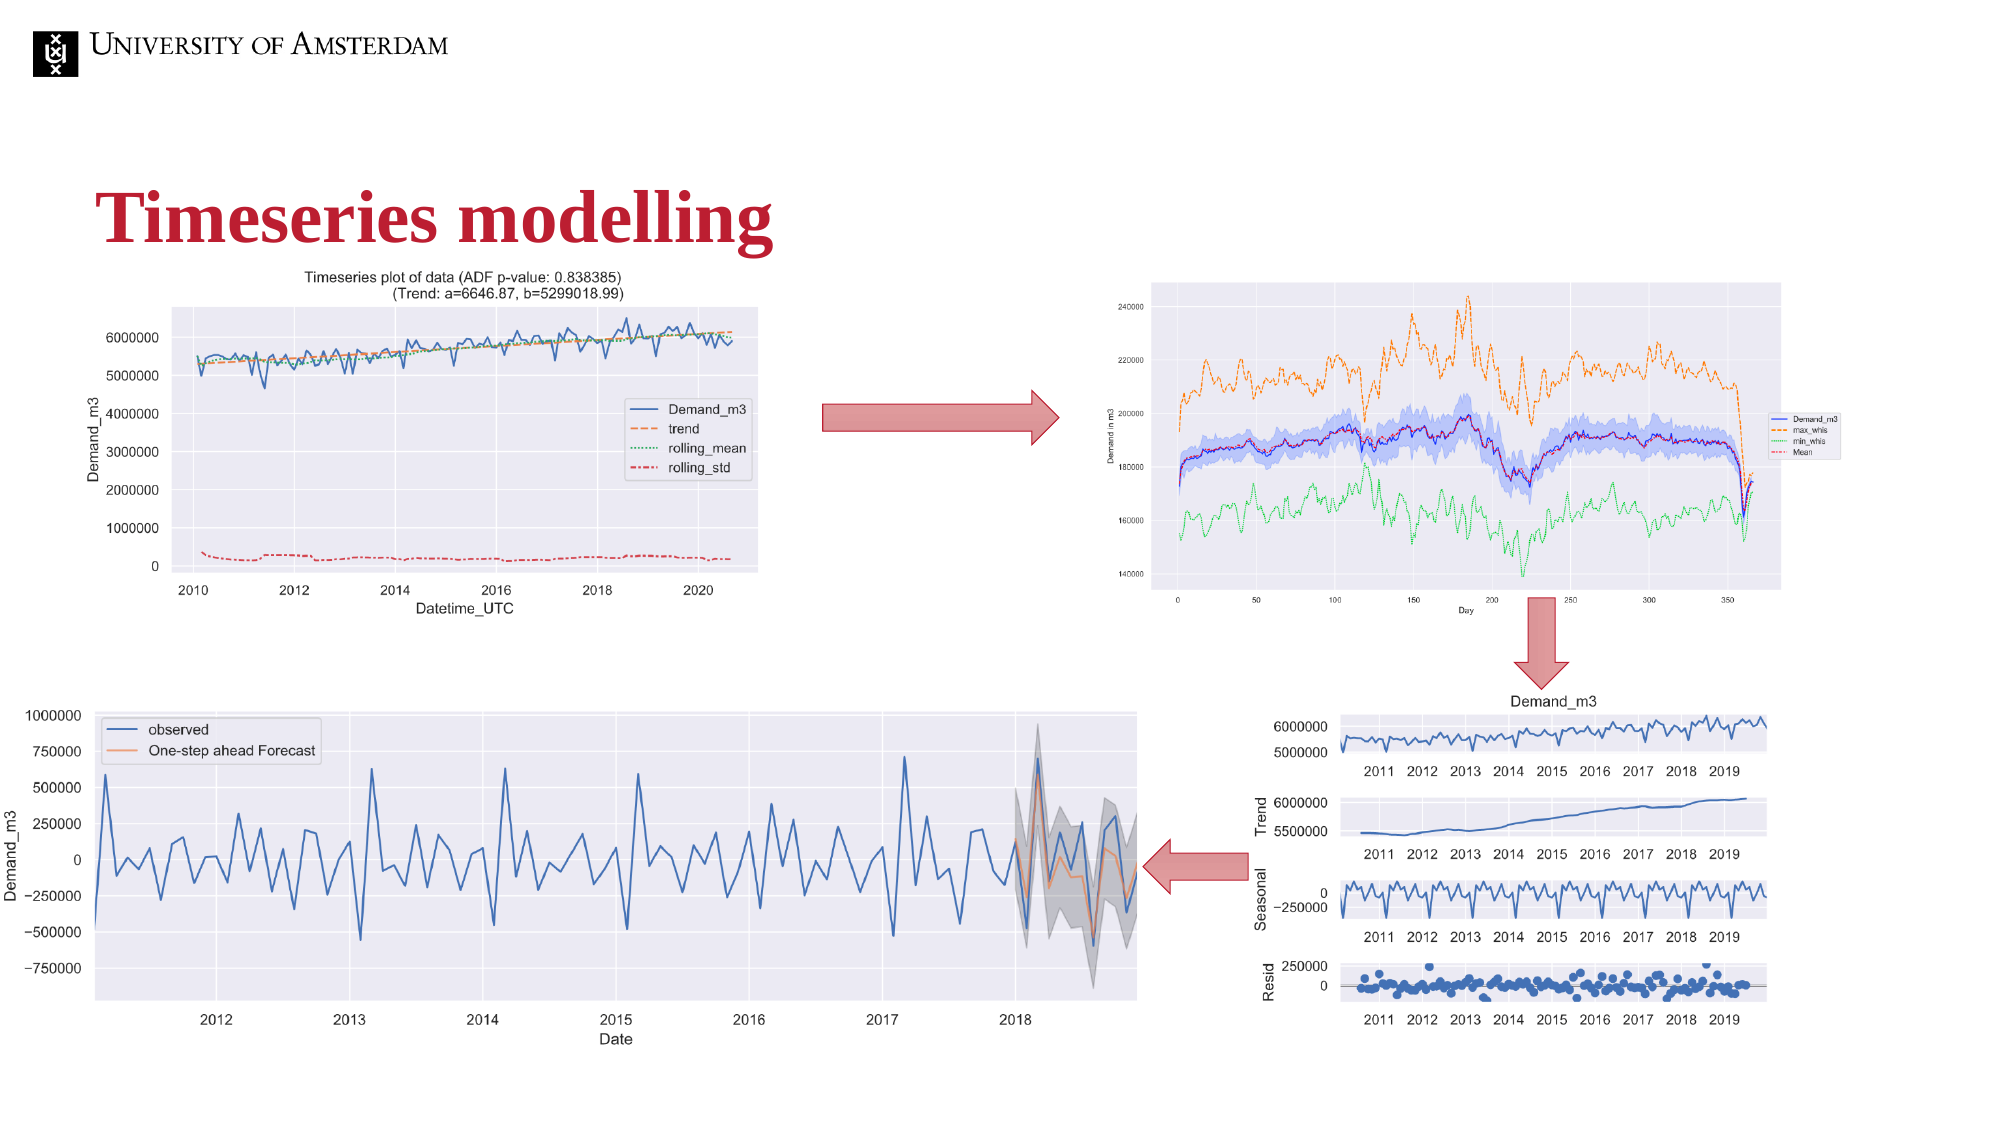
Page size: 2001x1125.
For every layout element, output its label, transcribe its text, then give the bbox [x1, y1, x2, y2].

picture [1070, 264, 1857, 620]
picture [80, 264, 765, 620]
title Timeseries modelling [80, 111, 1911, 265]
text_box [1513, 620, 1570, 689]
picture [0, 704, 1144, 1059]
text_box [822, 389, 1060, 446]
text_box [1143, 838, 1247, 895]
picture [33, 31, 448, 77]
picture [1247, 689, 1781, 1044]
